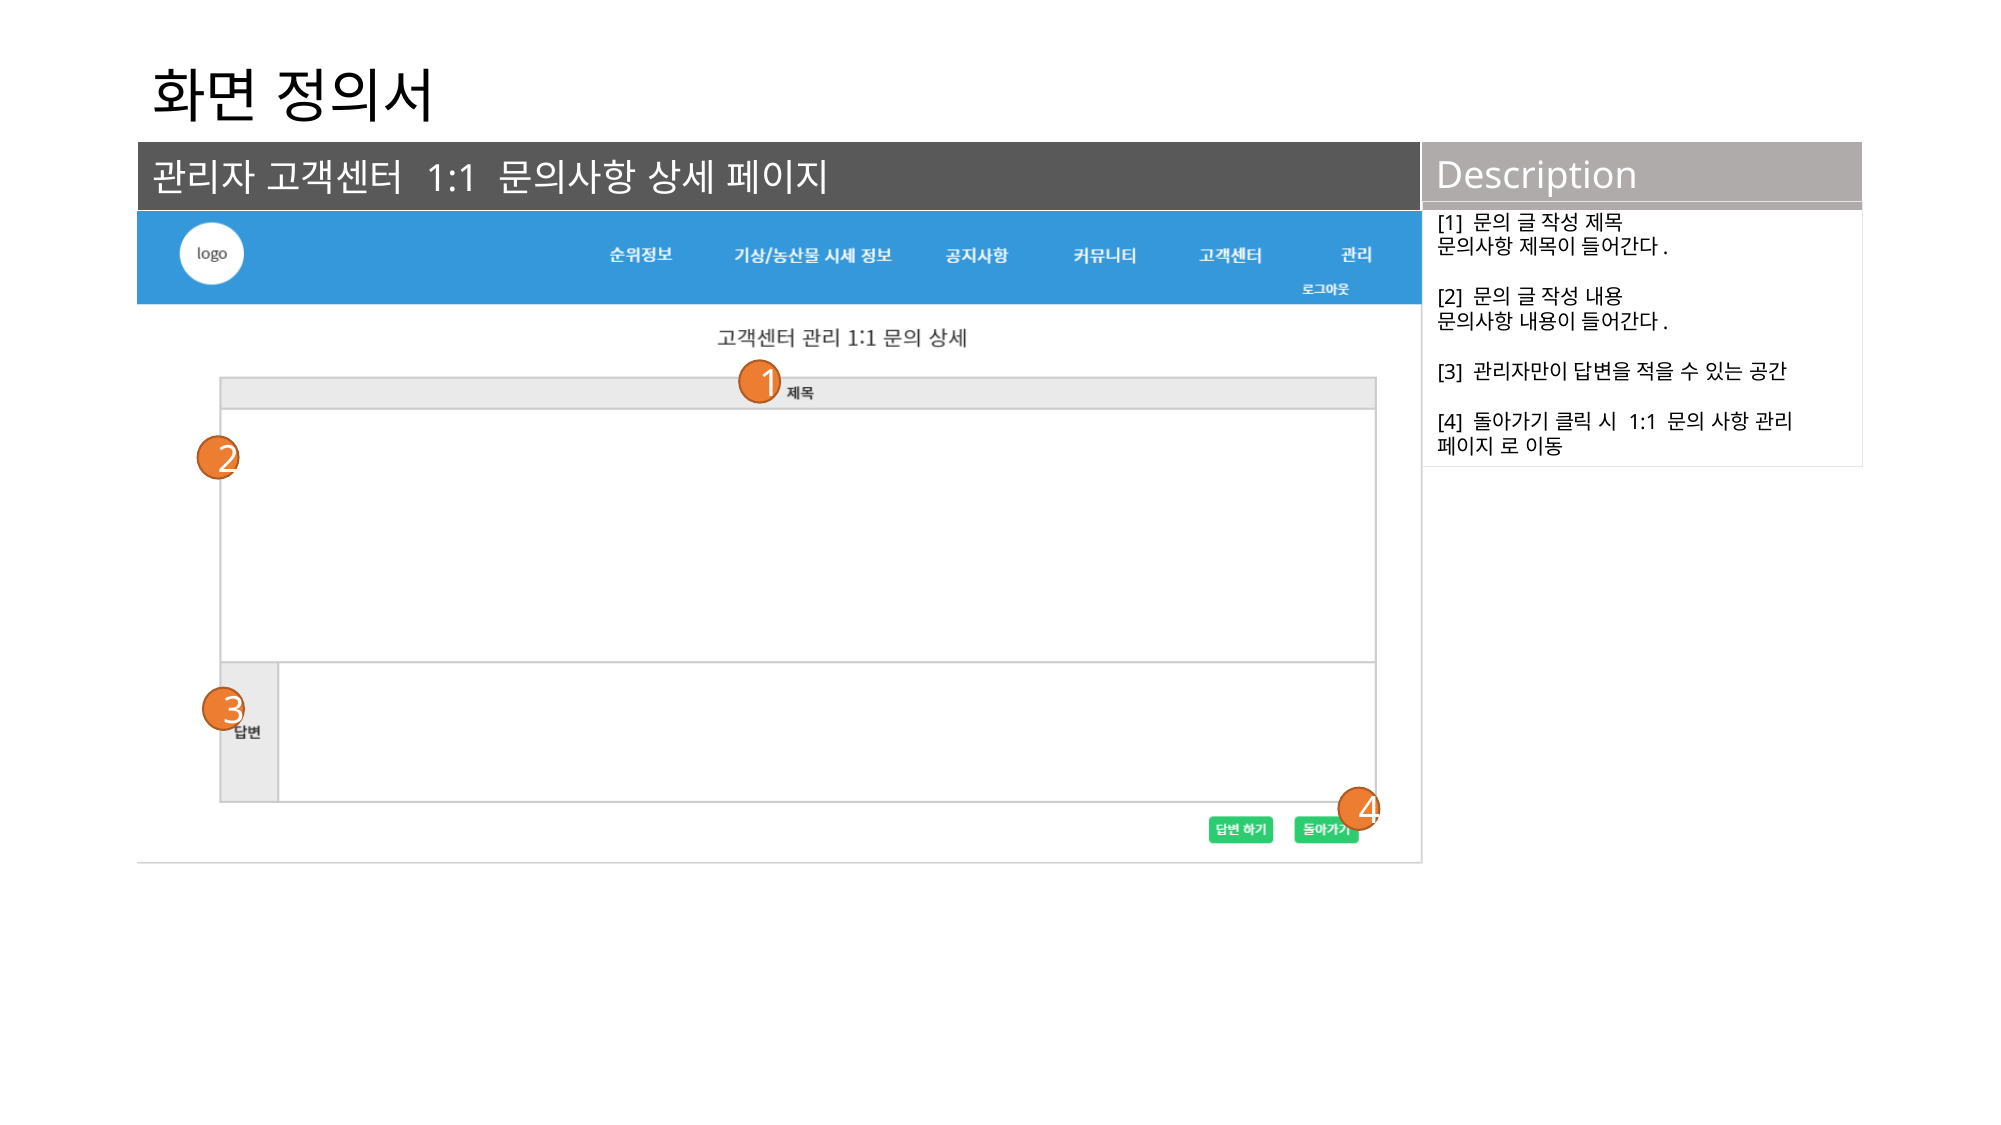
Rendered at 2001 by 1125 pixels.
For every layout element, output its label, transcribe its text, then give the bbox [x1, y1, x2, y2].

picture [137, 206, 1423, 864]
title 화면 정의서 [137, 59, 487, 137]
table_header 관리자 고객센터 1:1 문의사항 상세 페이지 [138, 142, 1420, 206]
table_header Description [1422, 142, 1862, 201]
text_box [1] 문의 글 작성 제목 문의사항 제목이 들어간다. [2] 문의 글 작성 내용 문의사항 내용이 들어간다. [3] 관리자만이 답변을 적을 수 있는 공간 [4] 돌아가기 클릭 시 1:1 문의 사항 관리 페이지 로 이동 [1422, 201, 1863, 467]
